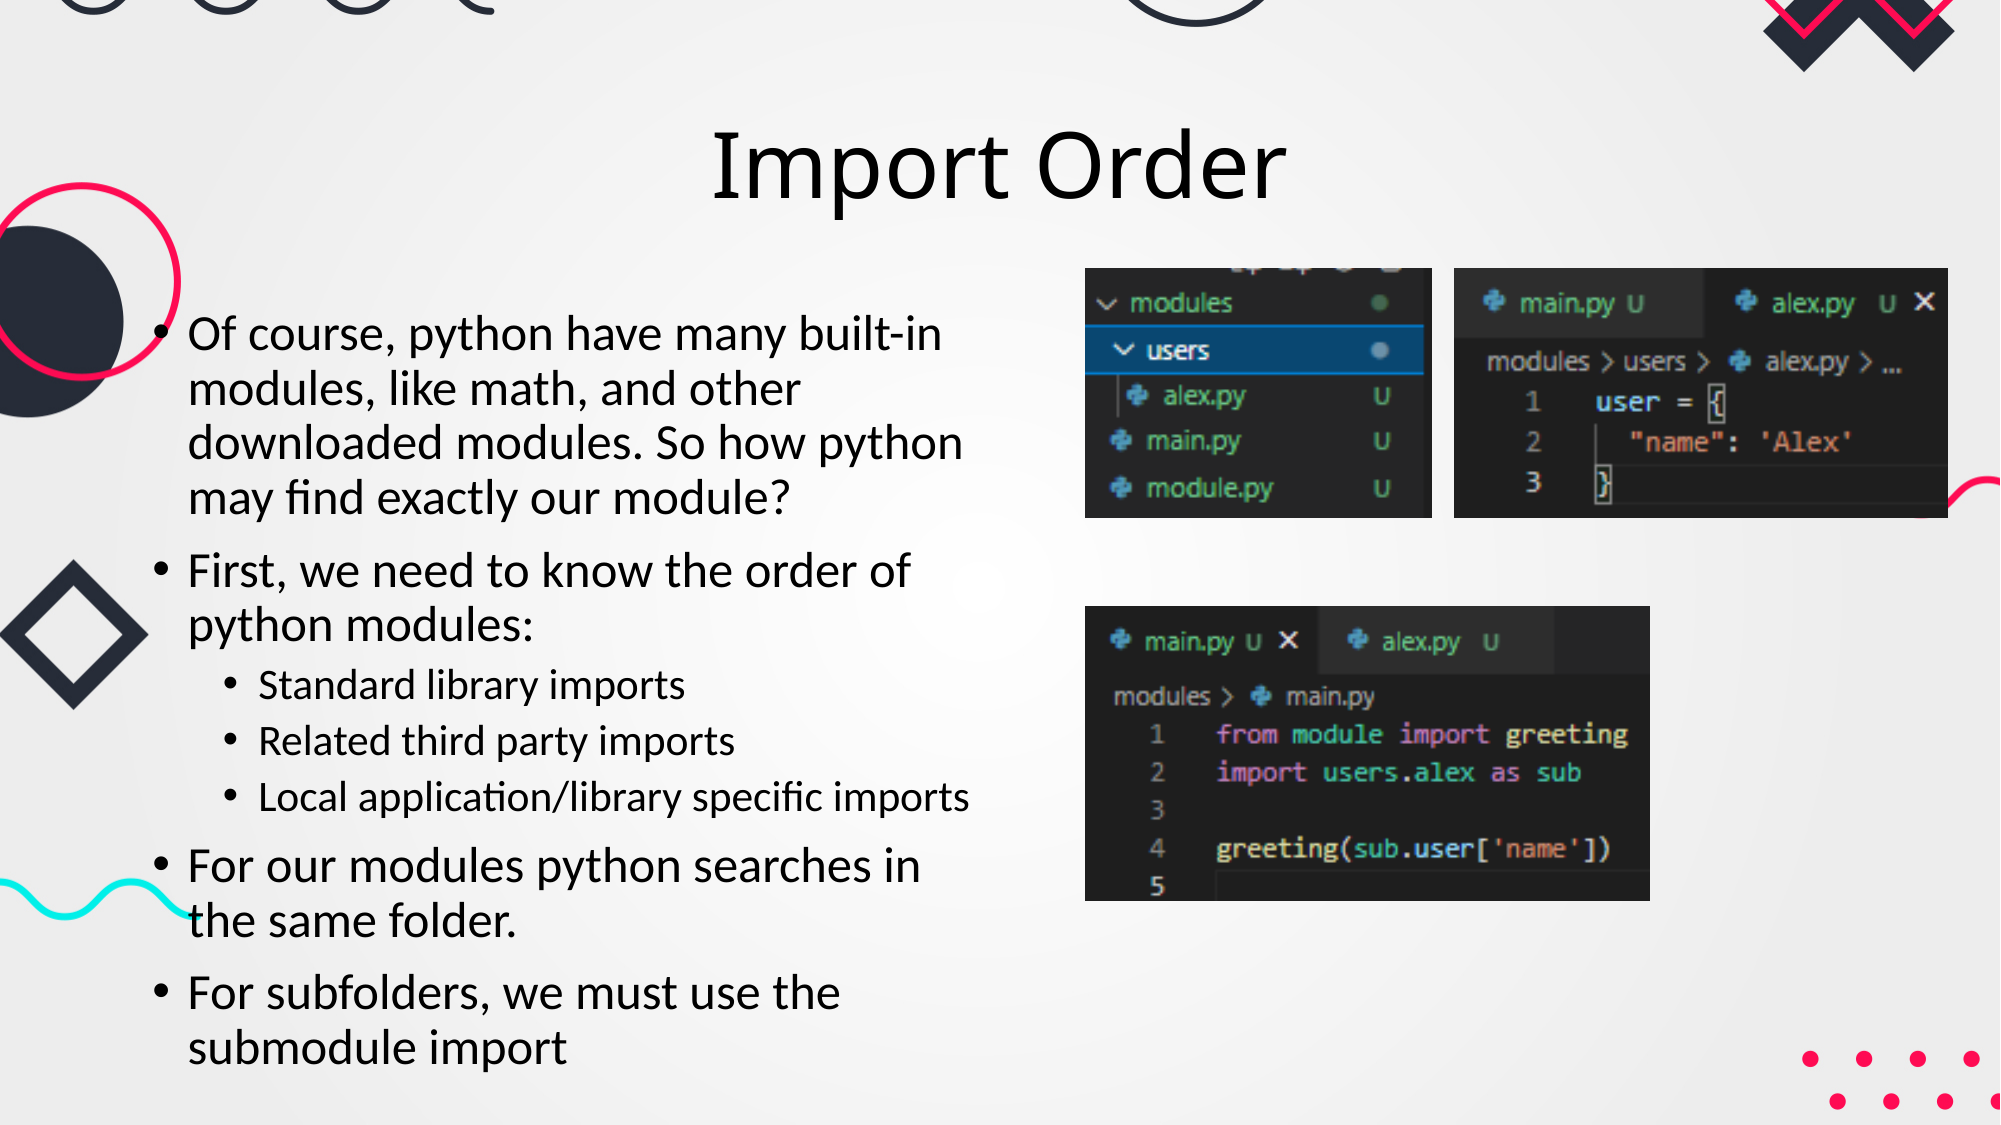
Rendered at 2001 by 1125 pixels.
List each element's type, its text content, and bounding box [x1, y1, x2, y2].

picture [0, 0, 2000, 1125]
list Of course, python have many built-in modules, like math, and other downloaded modules. So how python may find exactly our module? First, we need to know the order of python modules: Standard library imports Related third party imports Local application/library specific imports For our modules python searches in the same folder. For subfolders, we must use the submodule import [137, 299, 1000, 1092]
title Import Order [137, 59, 1863, 278]
